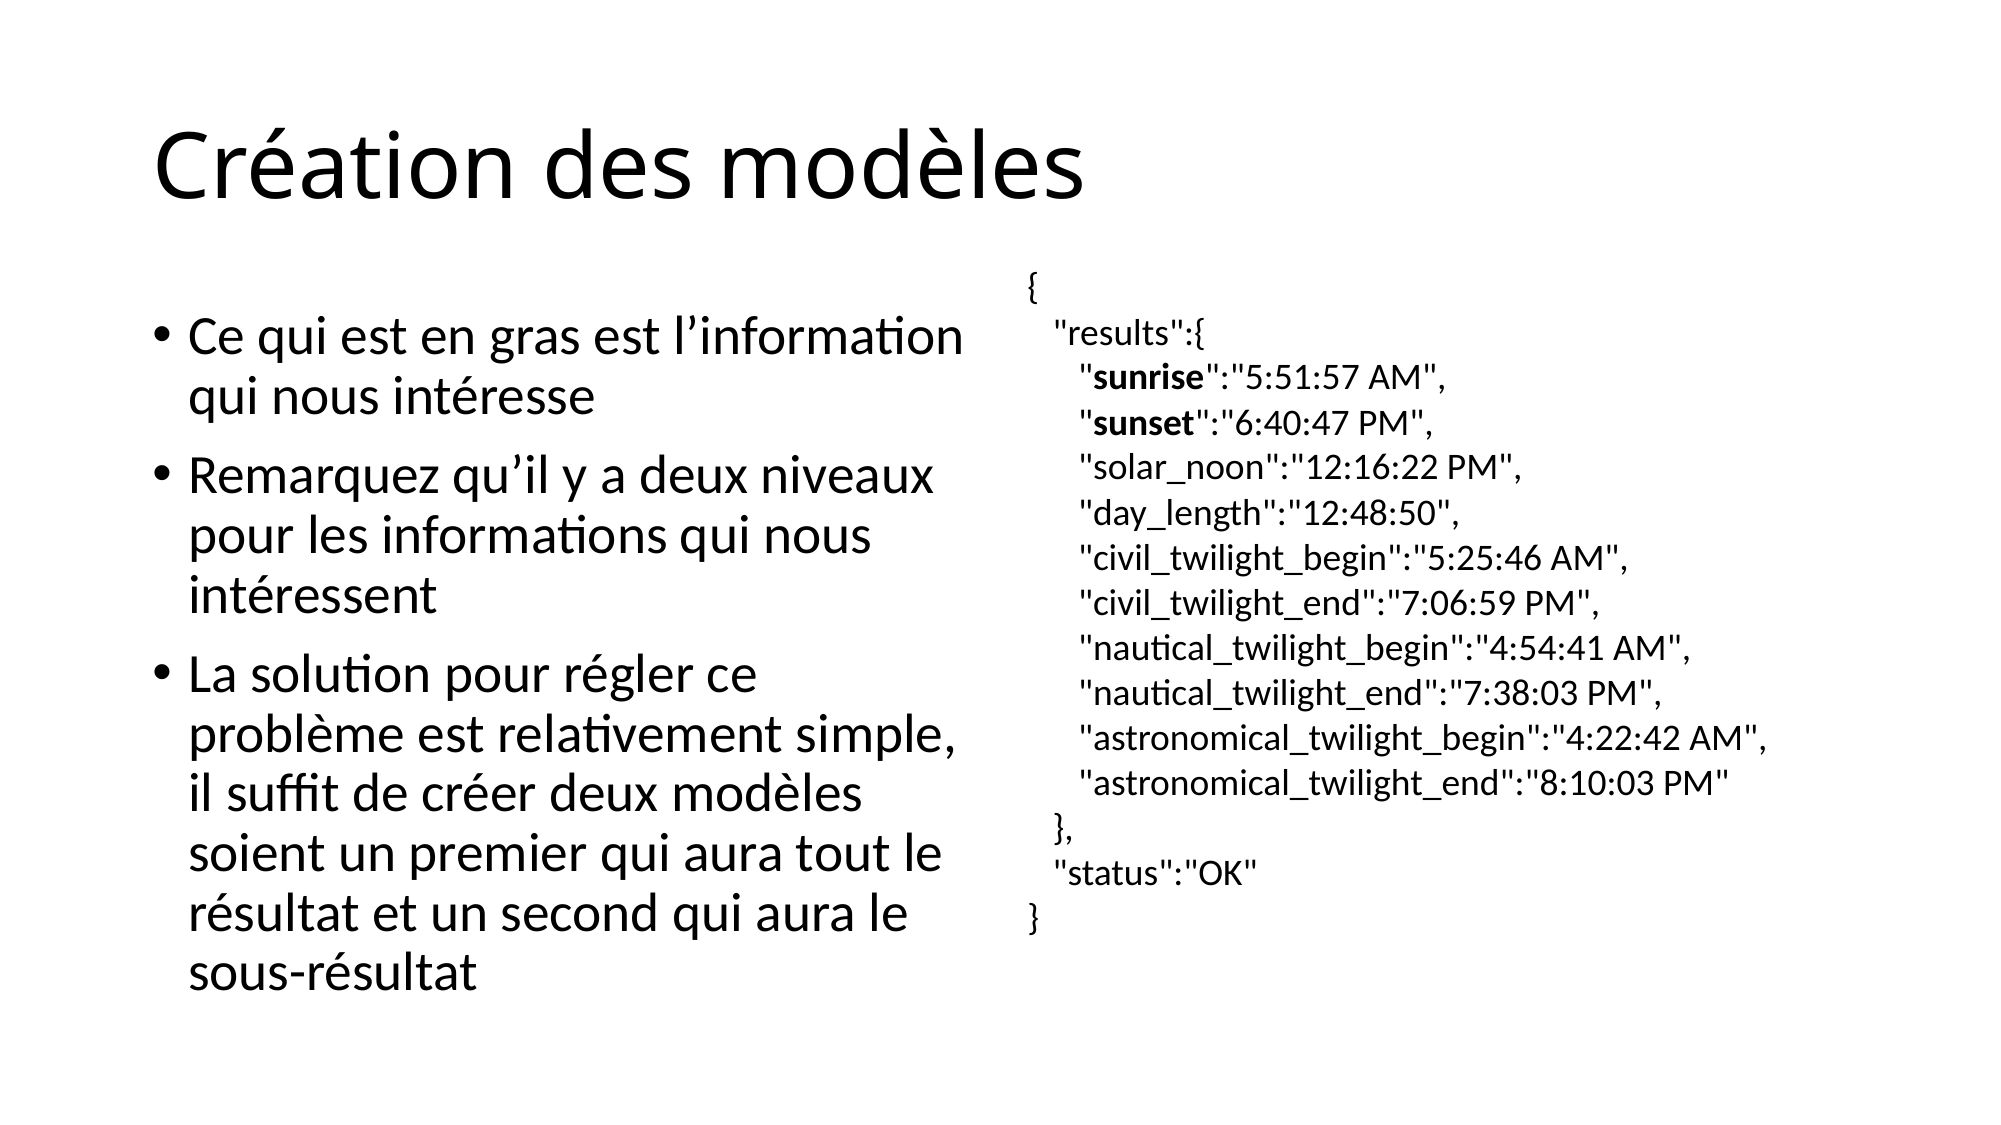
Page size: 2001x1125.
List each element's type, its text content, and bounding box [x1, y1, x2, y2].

text_box { "results":{ "sunrise":"5:51:57 AM", "sunset":"6:40:47 PM", "solar_noon":"12:16:22 PM", "day_length":"12:48:50", "civil_twilight_begin":"5:25:46 AM", "civil_twilight_end":"7:06:59 PM", "nautical_twilight_begin":"4:54:41 AM", "nautical_twilight_end":"7:38:03 PM", "astronomical_twilight_begin":"4:22:42 AM", "astronomical_twilight_end":"8:10:03 PM" }, "status":"OK" } [1012, 255, 2000, 945]
list Ce qui est en gras est l’information qui nous intéresse Remarquez qu’il y a deux niveaux pour les informations qui nous intéressent La solution pour régler ce problème est relativement simple, il suffit de créer deux modèles soient un premier qui aura tout le résultat et un second qui aura le sous-résultat [137, 299, 988, 1014]
title Création des modèles [137, 59, 1863, 278]
